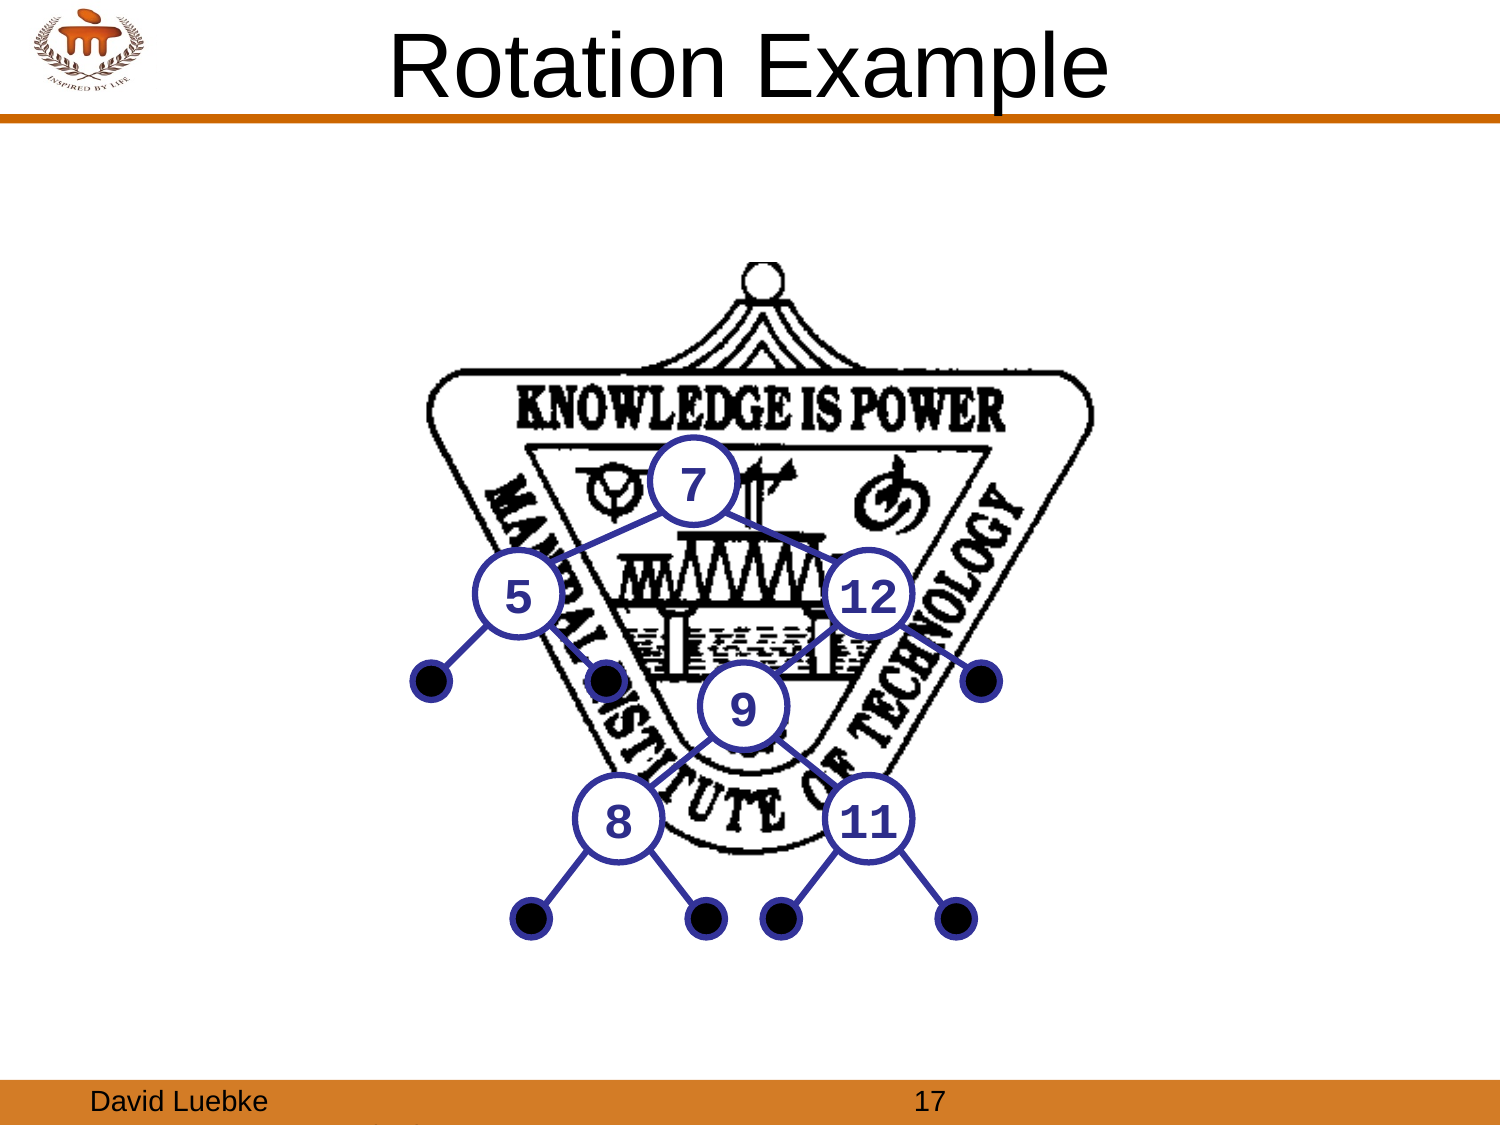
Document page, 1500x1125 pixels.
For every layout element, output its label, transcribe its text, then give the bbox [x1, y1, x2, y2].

picture [875, 853, 899, 863]
picture [22, 0, 75, 102]
picture [625, 853, 649, 863]
picture [425, 262, 1102, 863]
text_box 9 [699, 662, 788, 750]
footer David Luebke 17 10/28/2019 [75, 1074, 1425, 1125]
text_box [762, 900, 801, 938]
text_box 5 [474, 549, 563, 638]
picture [838, 853, 862, 863]
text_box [794, 852, 838, 903]
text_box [724, 515, 838, 560]
picture [588, 853, 612, 863]
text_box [899, 627, 969, 665]
title Rotation Example [75, 0, 1425, 186]
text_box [444, 627, 488, 665]
text_box 12 [824, 549, 913, 638]
text_box 11 [824, 774, 913, 863]
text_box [774, 740, 838, 785]
text_box [587, 662, 625, 700]
picture [425, 515, 834, 863]
text_box [512, 900, 550, 938]
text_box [899, 852, 944, 903]
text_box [649, 852, 694, 903]
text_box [549, 627, 594, 665]
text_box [549, 515, 663, 560]
text_box [687, 900, 726, 938]
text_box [649, 740, 713, 785]
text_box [774, 627, 838, 673]
text_box 7 [649, 437, 738, 525]
text_box 8 [574, 774, 663, 863]
picture [653, 740, 835, 863]
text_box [544, 852, 588, 903]
text_box [962, 662, 1000, 700]
text_box [412, 662, 451, 700]
text_box [937, 900, 976, 938]
